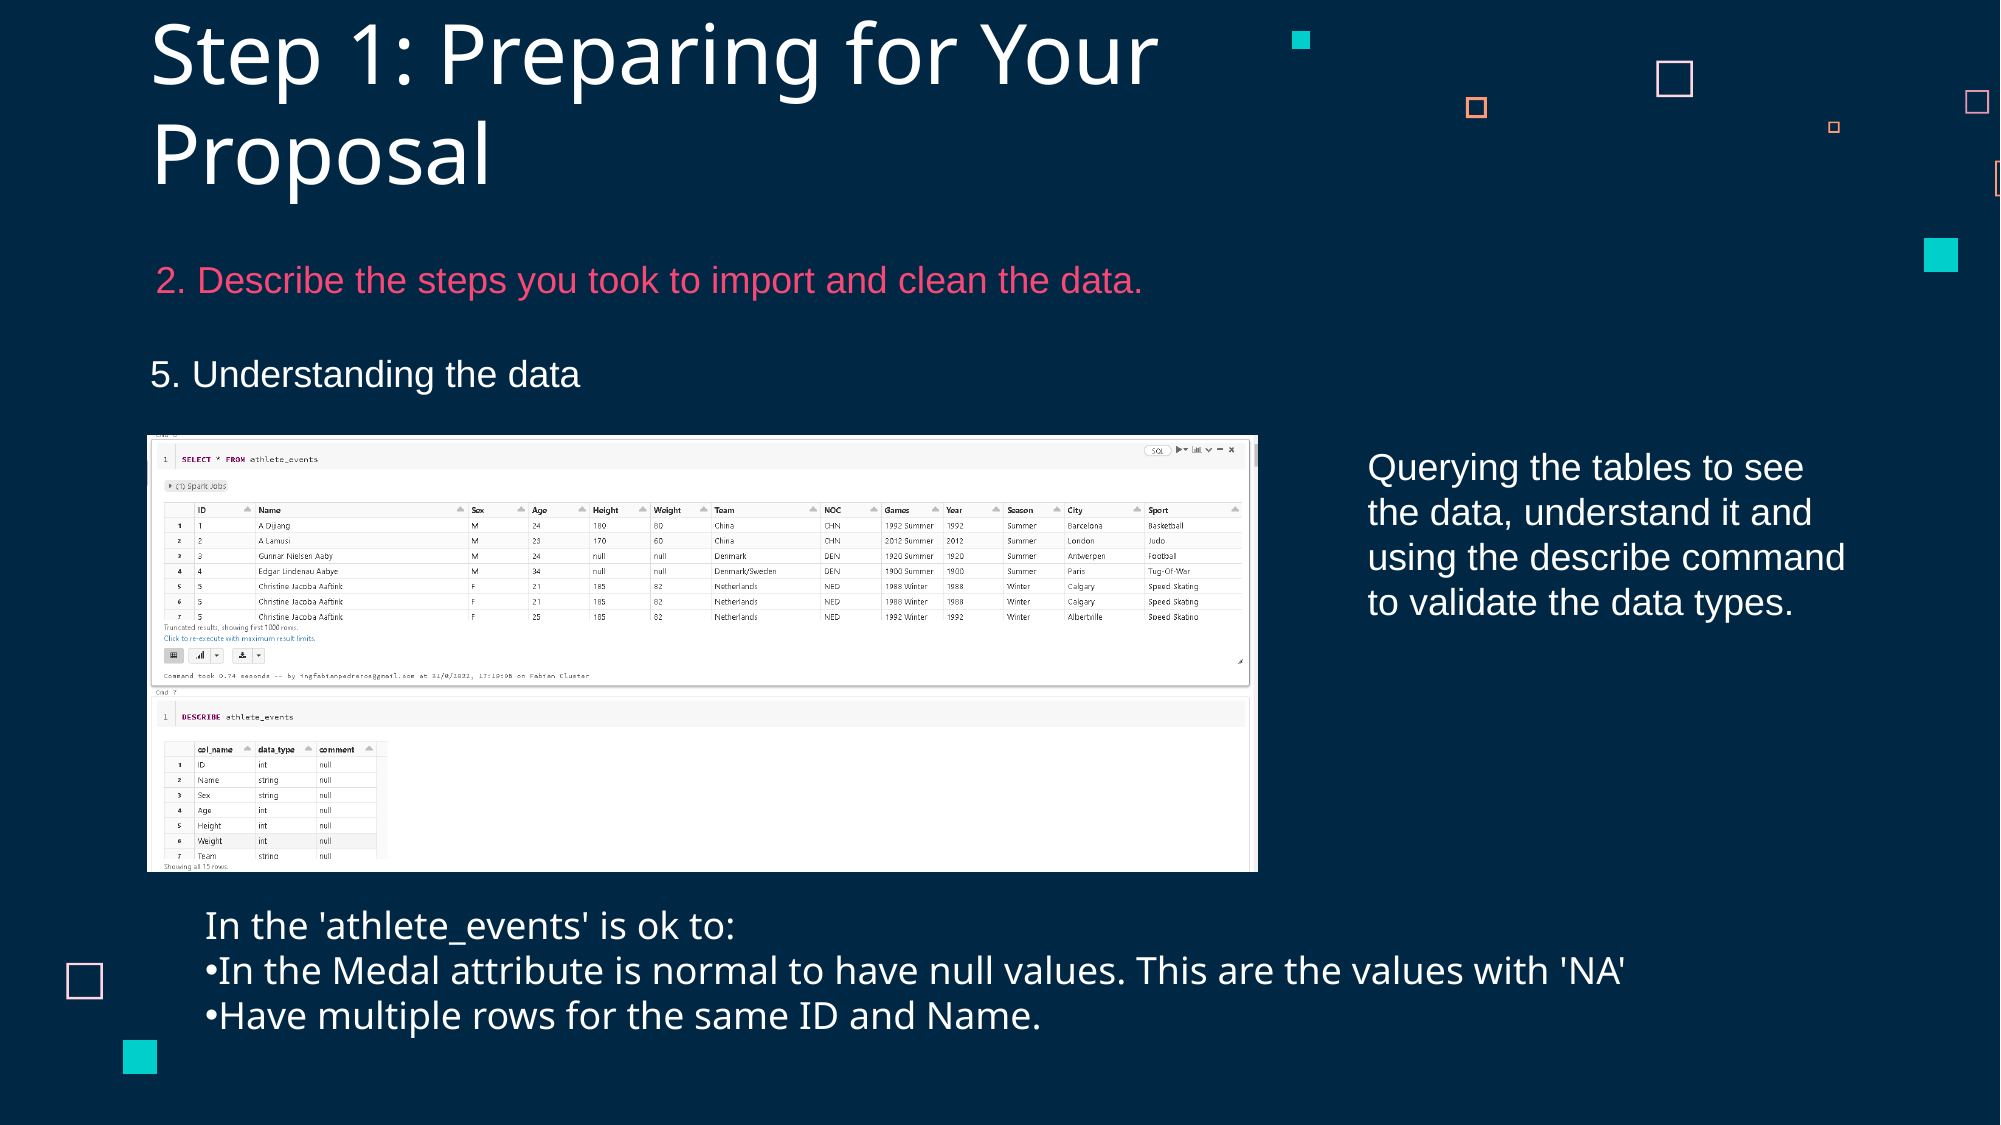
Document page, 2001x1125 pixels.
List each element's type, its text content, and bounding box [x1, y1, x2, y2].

picture [147, 435, 1258, 873]
text_box 5. Understanding the data [135, 342, 644, 403]
text_box In the 'athlete_events' is ok to: In the Medal attribute is normal to have null values. This are the values with 'NA' Have multiple rows for the same ID and Name. [190, 894, 1728, 1045]
text_box Querying the tables to see the data, understand it and using the describe command to validate the data types. [1352, 435, 1875, 631]
title Step 1: Preparing for Your Proposal [135, 90, 1397, 217]
text_box 2. Describe the steps you took to import and clean the data. [140, 249, 1160, 309]
